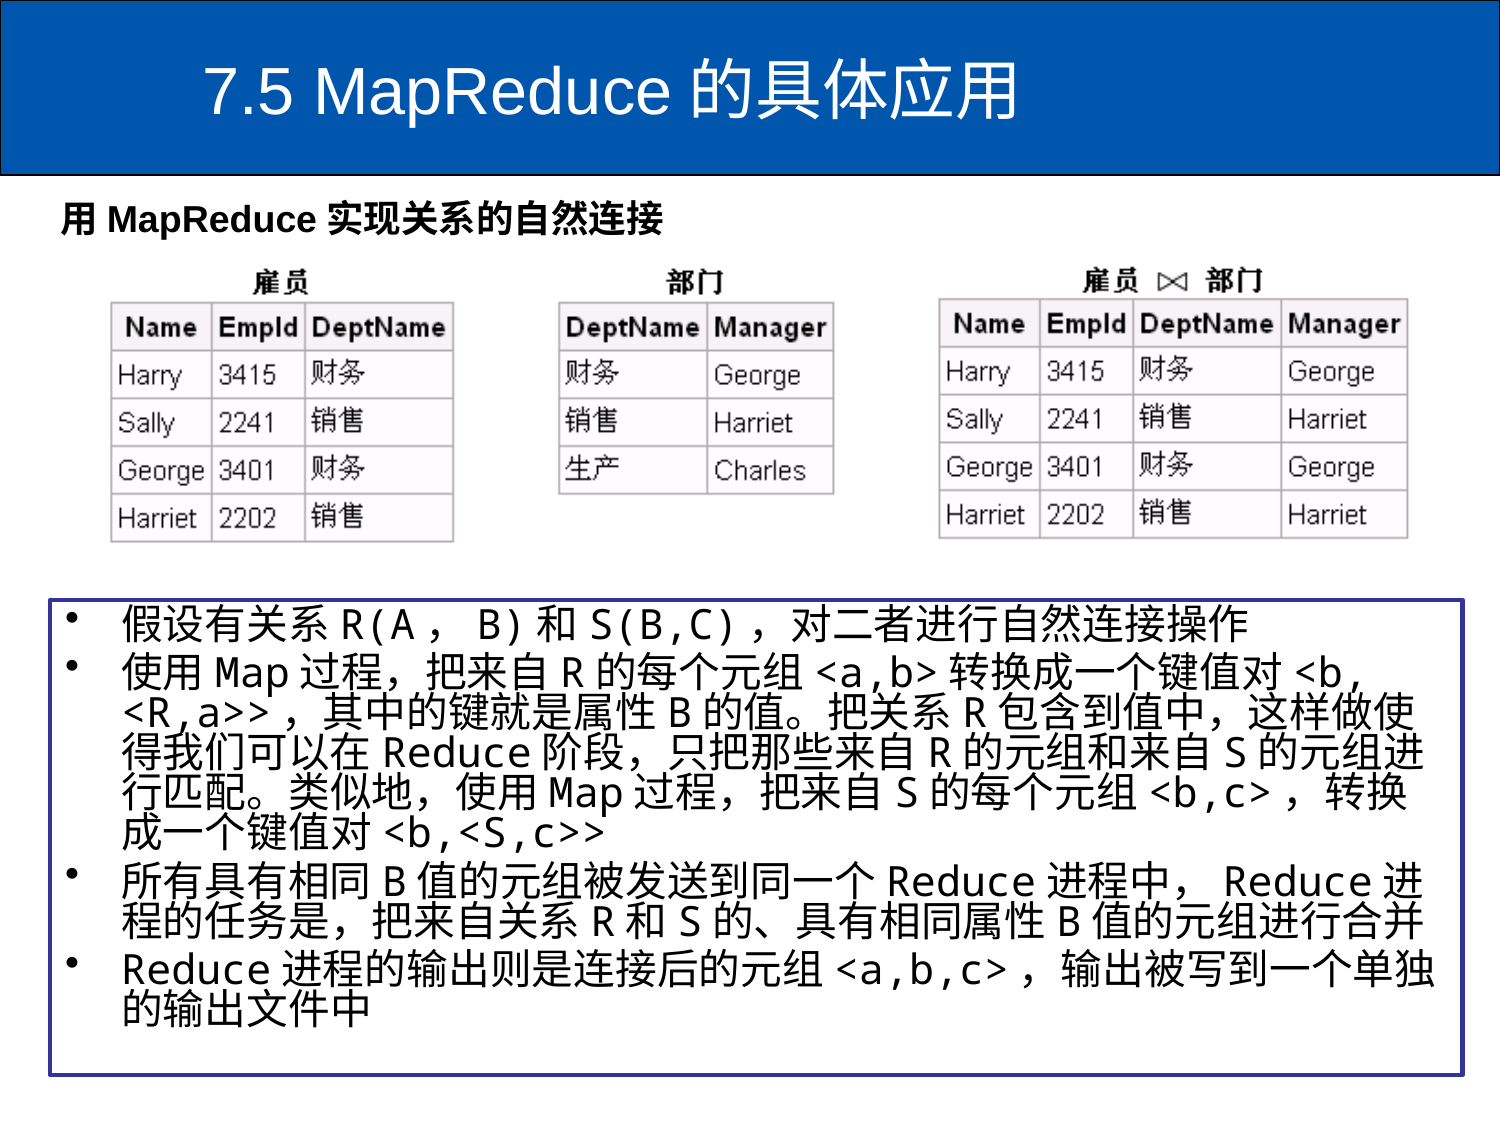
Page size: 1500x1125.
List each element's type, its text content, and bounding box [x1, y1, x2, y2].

title 7.5 MapReduce的具体应用 [187, 12, 1500, 163]
text_box 用MapReduce实现关系的自然连接 [45, 187, 679, 248]
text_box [87, 249, 1438, 576]
list 假设有关系R(A，B)和S(B,C)，对二者进行自然连接操作 使用Map过程，把来自R的每个元组<a,b>转换成一个键值对<b, <R,a>>，其中的键就是属性B的值。把关系R包含到值中，这样做使得我们可以在Reduce阶段，只把那些来自R的元组和来自S的元组进行匹配。类似地，使用Map过程，把来自S的每个元组<b,c>，转换成一个键值对<b,<S,c>> 所有具有相同B值的元组被发送到同一个Reduce进程中，Reduce进程的任务是，把来自关系R和S的、具有相同属性B值的元组进行合并 Reduce进程的输出则是连接后的元组<a,b,c>，输出被写到一个单独的输出文件中 [48, 598, 1465, 1077]
